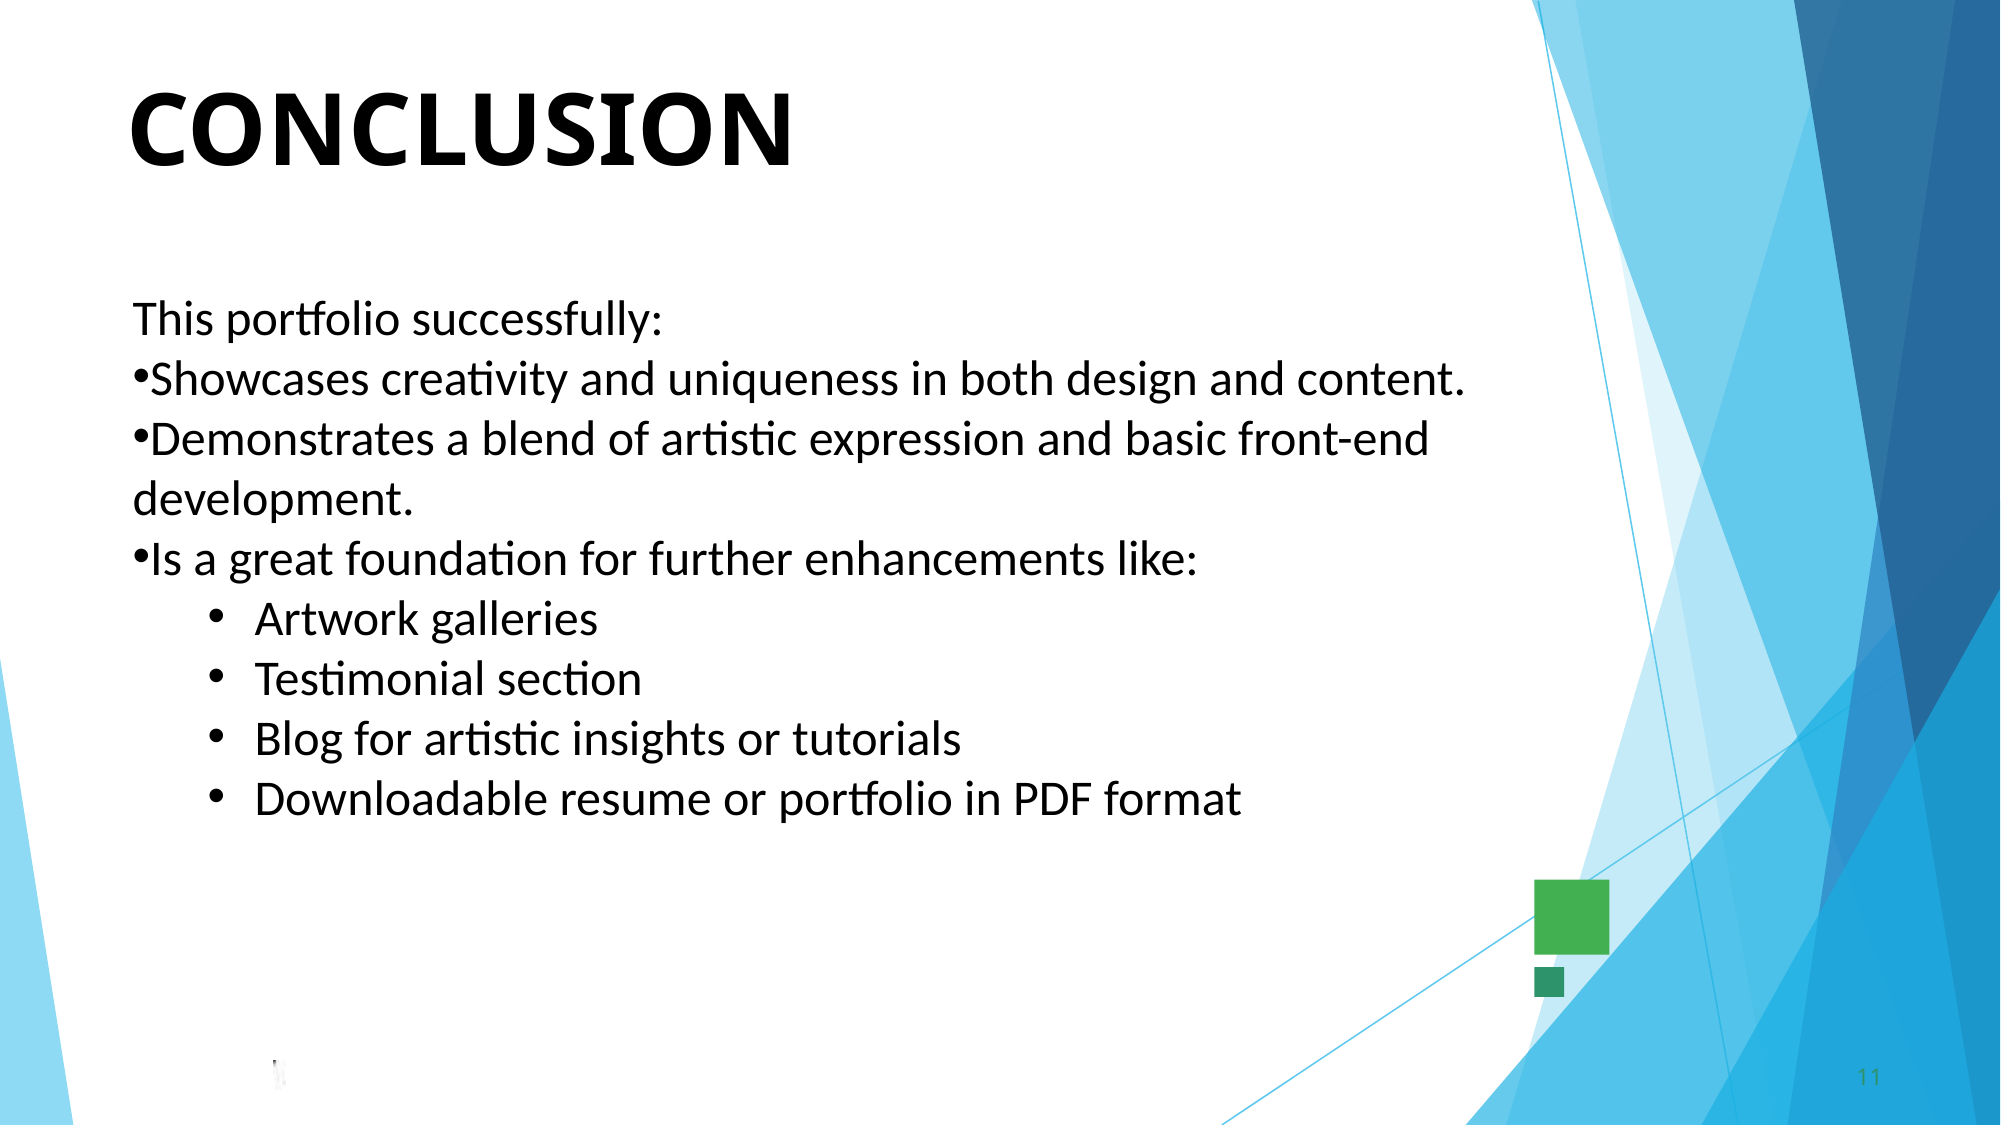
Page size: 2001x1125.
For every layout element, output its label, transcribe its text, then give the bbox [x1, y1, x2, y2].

text_box [1534, 967, 1565, 997]
text_box This portfolio successfully: Showcases creativity and uniqueness in both design and content. Demonstrates a blend of artistic expression and basic front-end development. Is a great foundation for further enhancements like: Artwork galleries Testimonial section Blog for artistic insights or tutorials Downloadable resume or portfolio in PDF format [117, 278, 1588, 833]
text_box 11 [1849, 1061, 1888, 1095]
text_box [1534, 879, 1610, 955]
picture [273, 1060, 287, 1091]
title CONCLUSION [123, 63, 875, 254]
